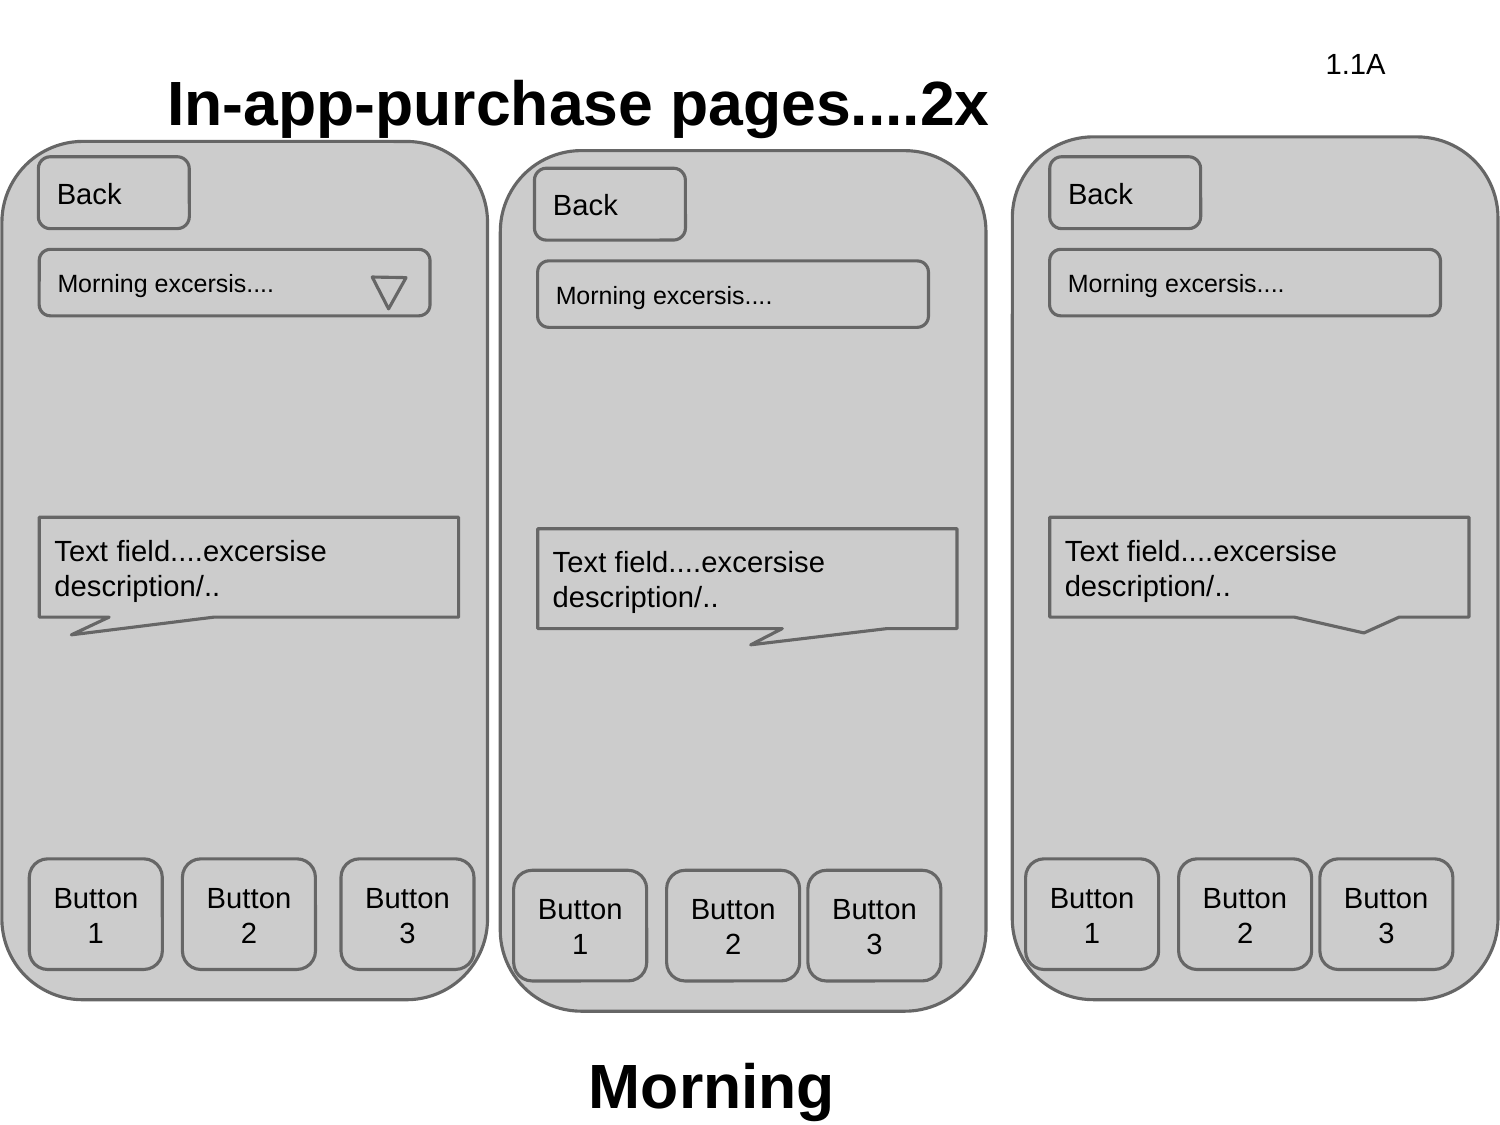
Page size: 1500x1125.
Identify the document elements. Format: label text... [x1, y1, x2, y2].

text_box Button2 [182, 858, 316, 970]
text_box Back [1049, 156, 1201, 229]
text_box Back [534, 168, 686, 241]
text_box Button2 [666, 870, 800, 981]
text_box Button 1 [1025, 858, 1159, 970]
text_box Button 1 [29, 858, 163, 970]
text_box Button 3 [1319, 858, 1453, 970]
text_box [500, 150, 986, 1012]
text_box 1.1A [1310, 30, 1463, 95]
text_box Back [38, 156, 190, 229]
text_box Morning excersis.... [537, 260, 929, 328]
text_box Morning [574, 1031, 881, 1125]
text_box Button 3 [807, 870, 941, 981]
text_box Morning excersis.... [39, 249, 431, 316]
text_box Button2 [1178, 858, 1312, 970]
text_box Text field....excersise description/.. [1049, 517, 1470, 633]
text_box Text field....excersise description/.. [537, 528, 958, 645]
text_box Button 3 [340, 858, 475, 970]
text_box [1012, 136, 1498, 1000]
text_box [1, 141, 488, 1000]
text_box Morning excersis.... [1049, 249, 1441, 316]
text_box In-app-purchase pages....2x [152, 48, 1303, 154]
text_box [372, 277, 407, 309]
text_box Button 1 [513, 870, 647, 981]
text_box Text field....excersise description/.. [39, 517, 459, 635]
